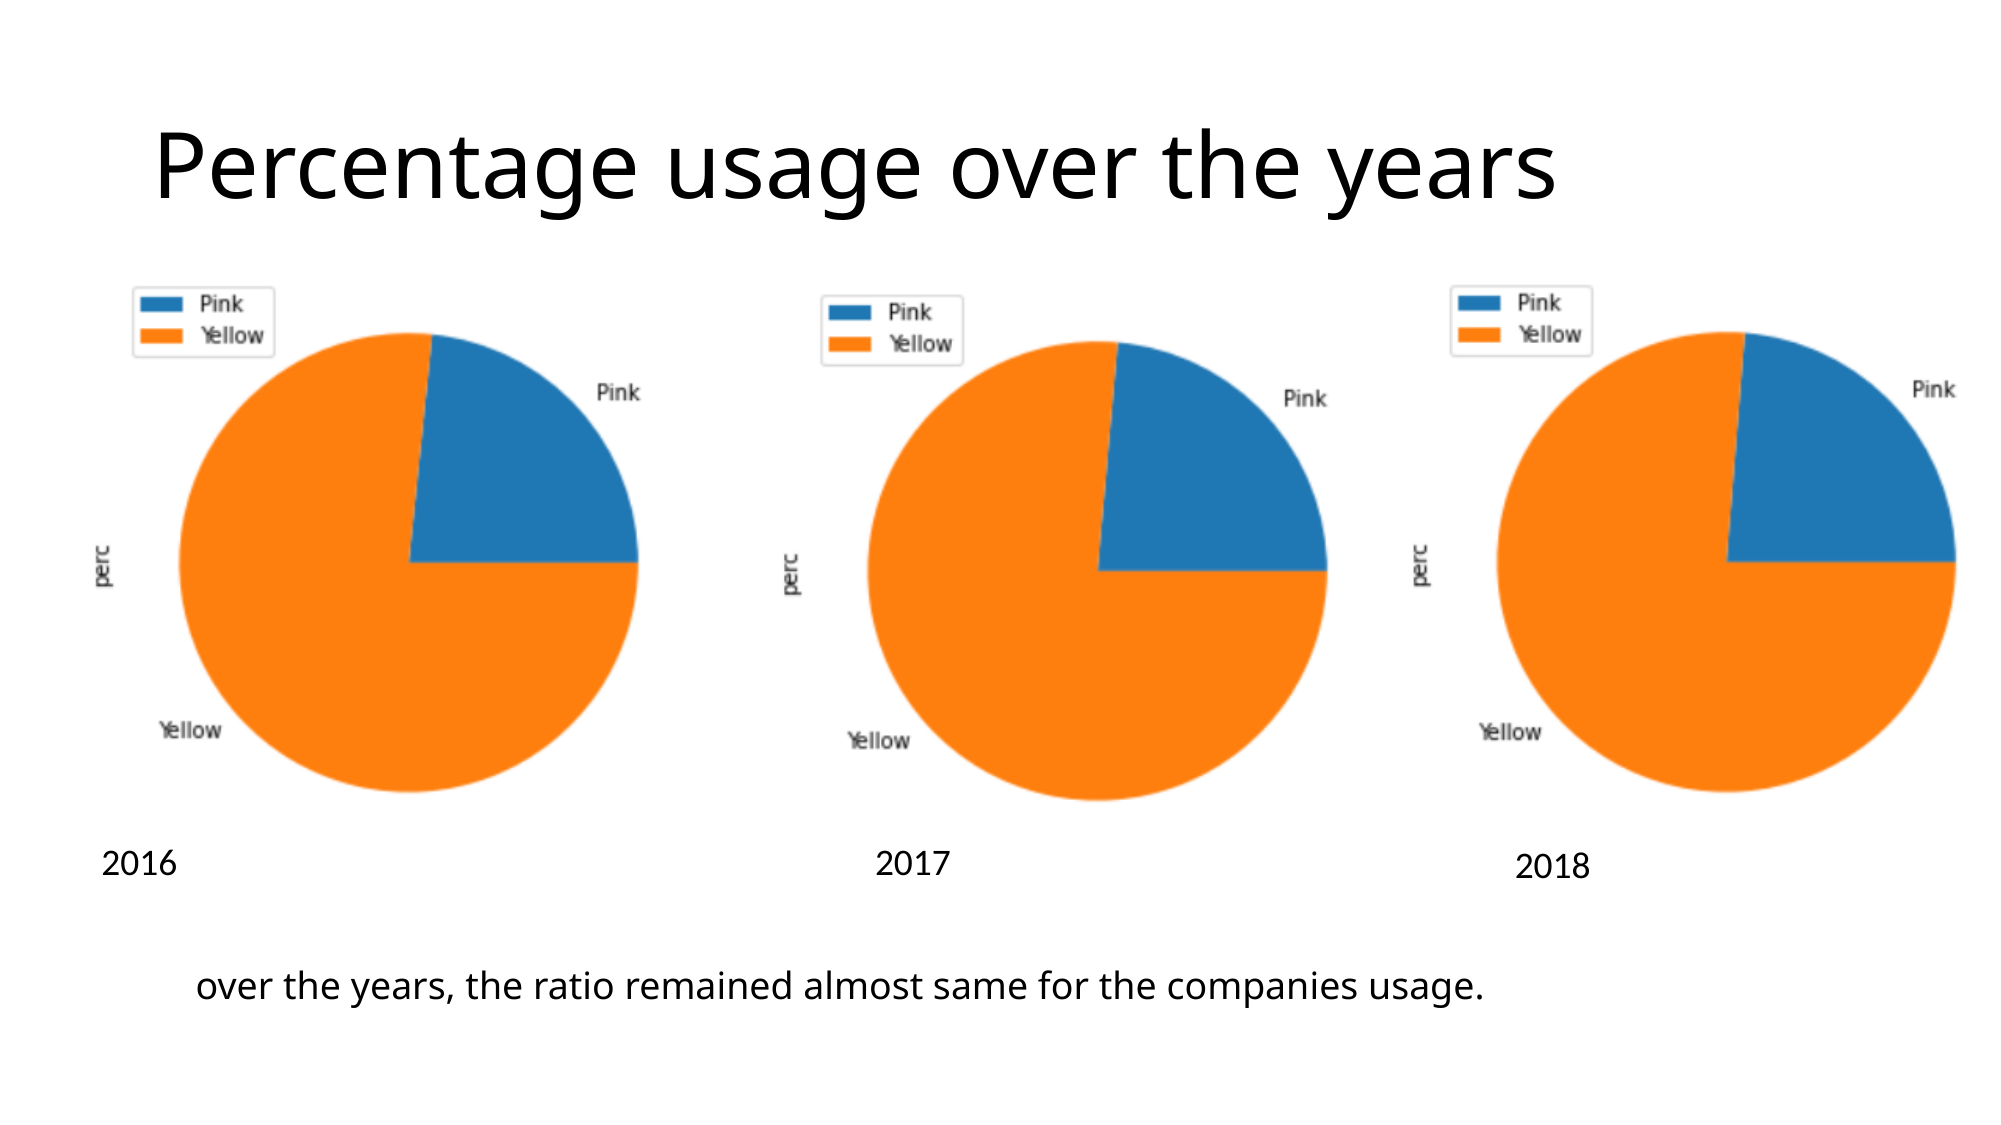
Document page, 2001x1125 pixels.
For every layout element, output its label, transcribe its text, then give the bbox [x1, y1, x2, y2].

text_box over the years, the ratio remained almost same for the companies usage. [180, 954, 1731, 1015]
text_box 2018 [1500, 833, 2000, 893]
title Percentage usage over the years [137, 59, 1863, 278]
picture [711, 279, 2000, 850]
text_box 2016 [86, 830, 674, 891]
text_box 2017 [860, 830, 1489, 891]
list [29, 277, 709, 815]
